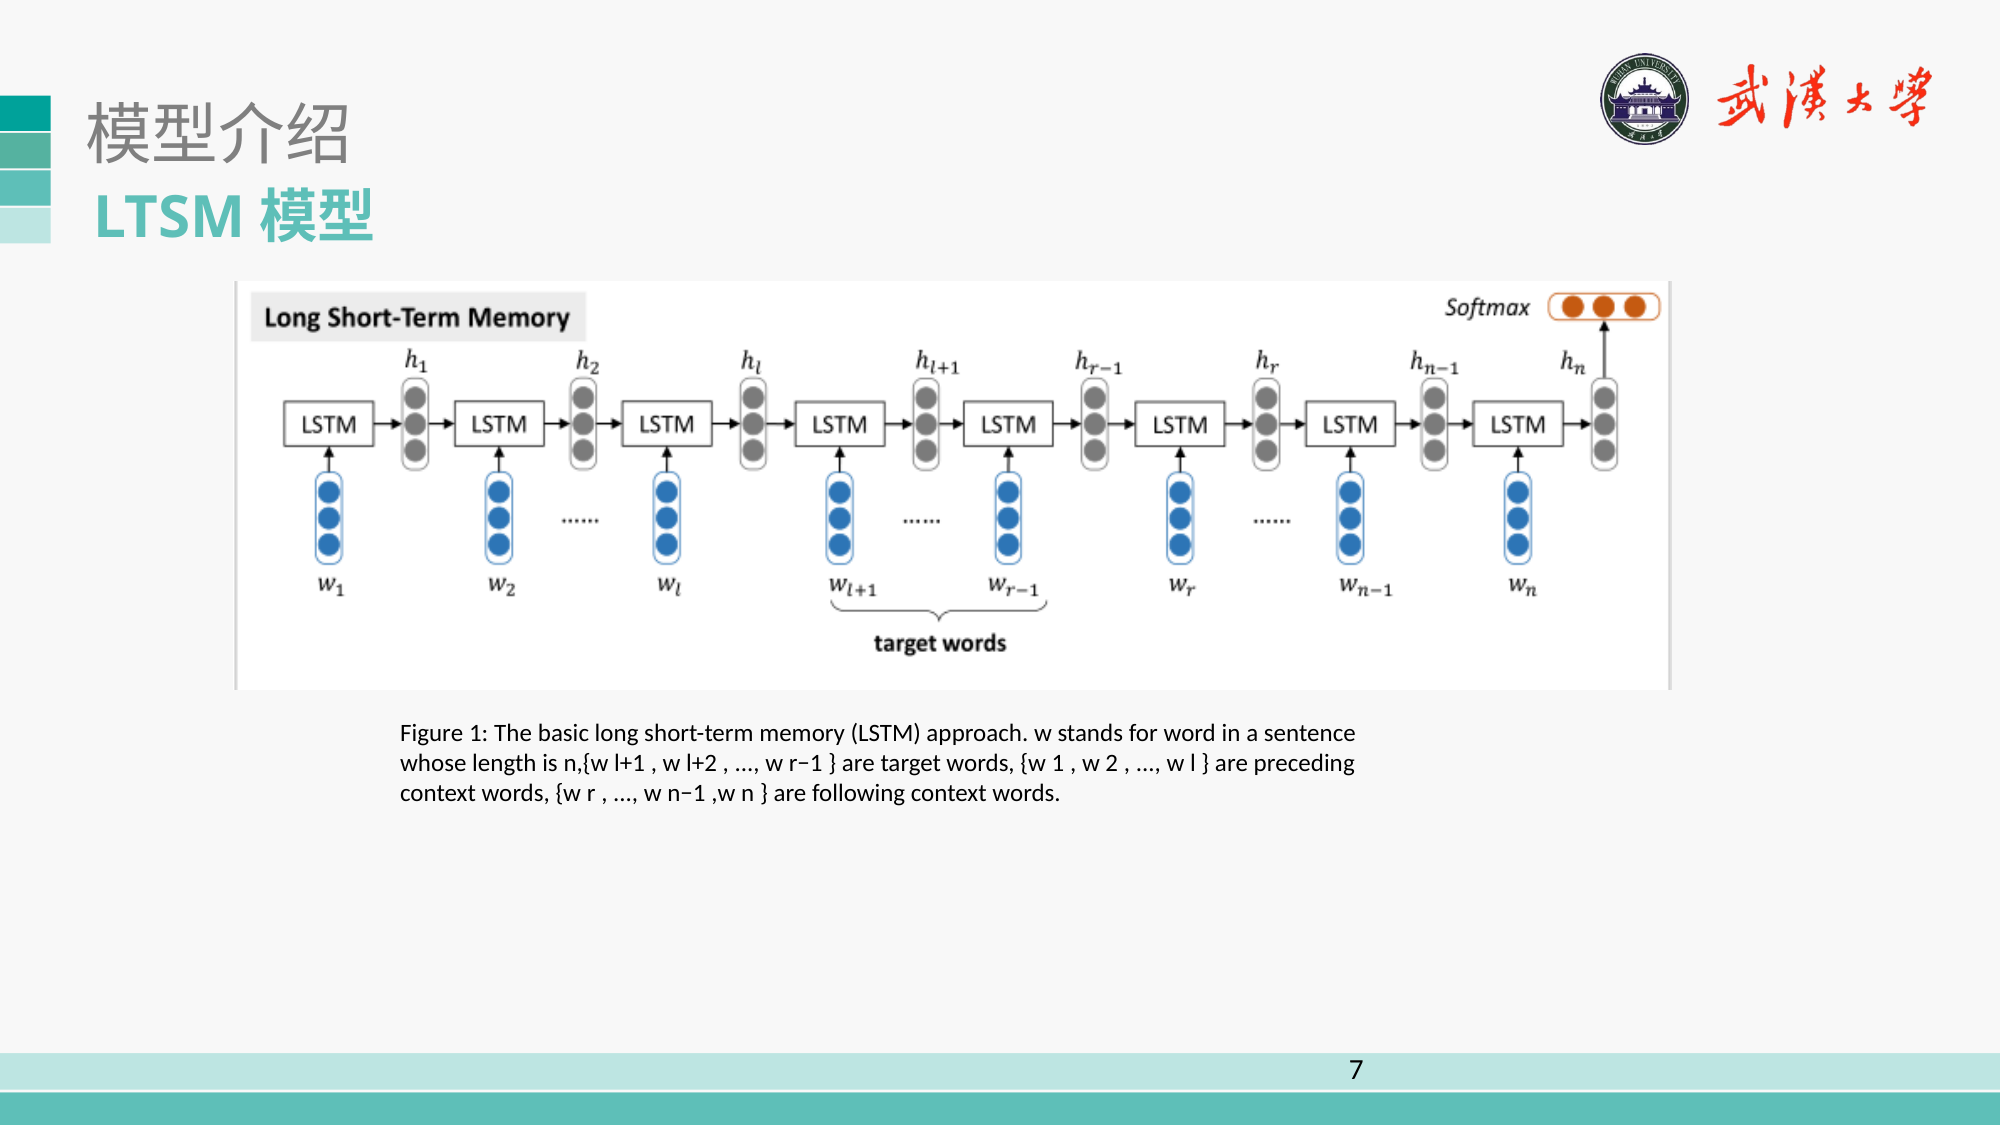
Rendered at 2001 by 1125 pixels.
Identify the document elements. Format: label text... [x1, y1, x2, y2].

text_box Figure 1: The basic long short-term memory (LSTM) approach. w stands for word in a sentence whose length is n,{w l+1 , w l+2 , ..., w r−1 } are target words, {w 1 , w 2 , ..., w l } are preceding context words, {w r , ..., w n−1 ,w n } are following context words. [385, 709, 1386, 814]
slide_number 7 [1334, 1042, 1872, 1103]
list LTSM模型 [78, 179, 1237, 263]
picture [1600, 53, 1689, 145]
picture [1711, 58, 1932, 137]
picture [233, 281, 1672, 690]
title 模型介绍 [68, 91, 1546, 172]
